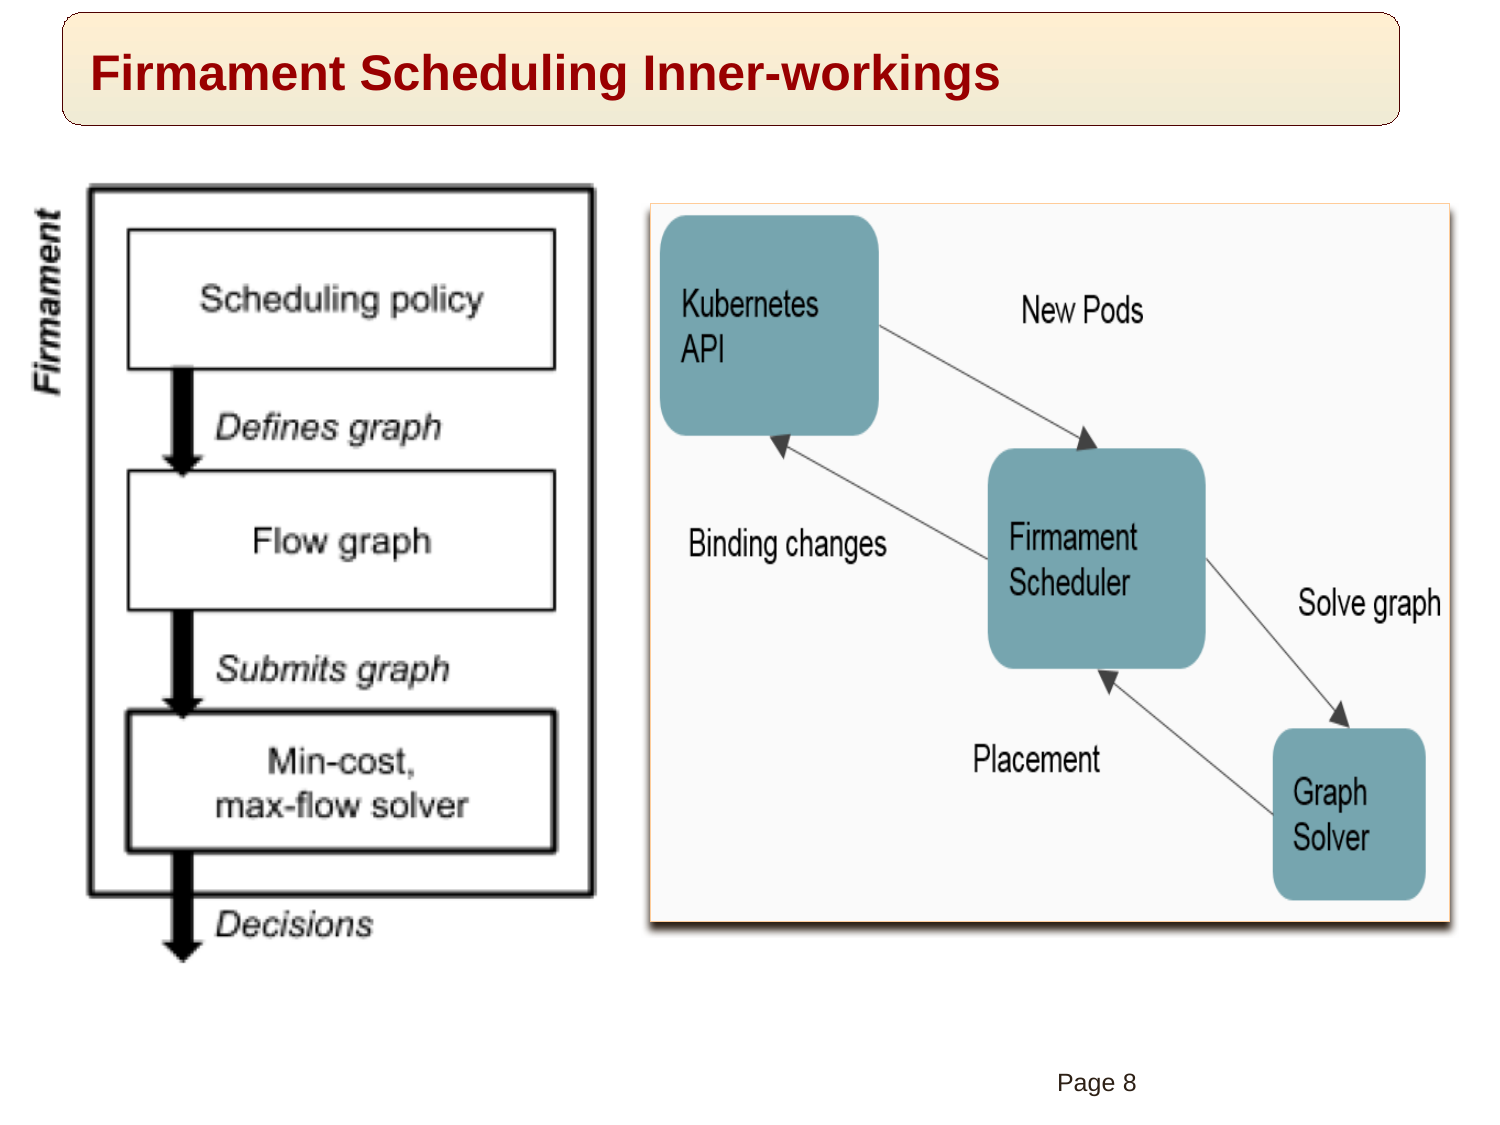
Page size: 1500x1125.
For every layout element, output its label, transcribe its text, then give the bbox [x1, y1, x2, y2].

title Firmament Scheduling Inner-workings [74, 15, 1426, 126]
picture [0, 174, 630, 971]
text_box [62, 12, 1391, 124]
picture [649, 203, 1451, 922]
text_box Page 8 [1043, 1064, 1388, 1125]
